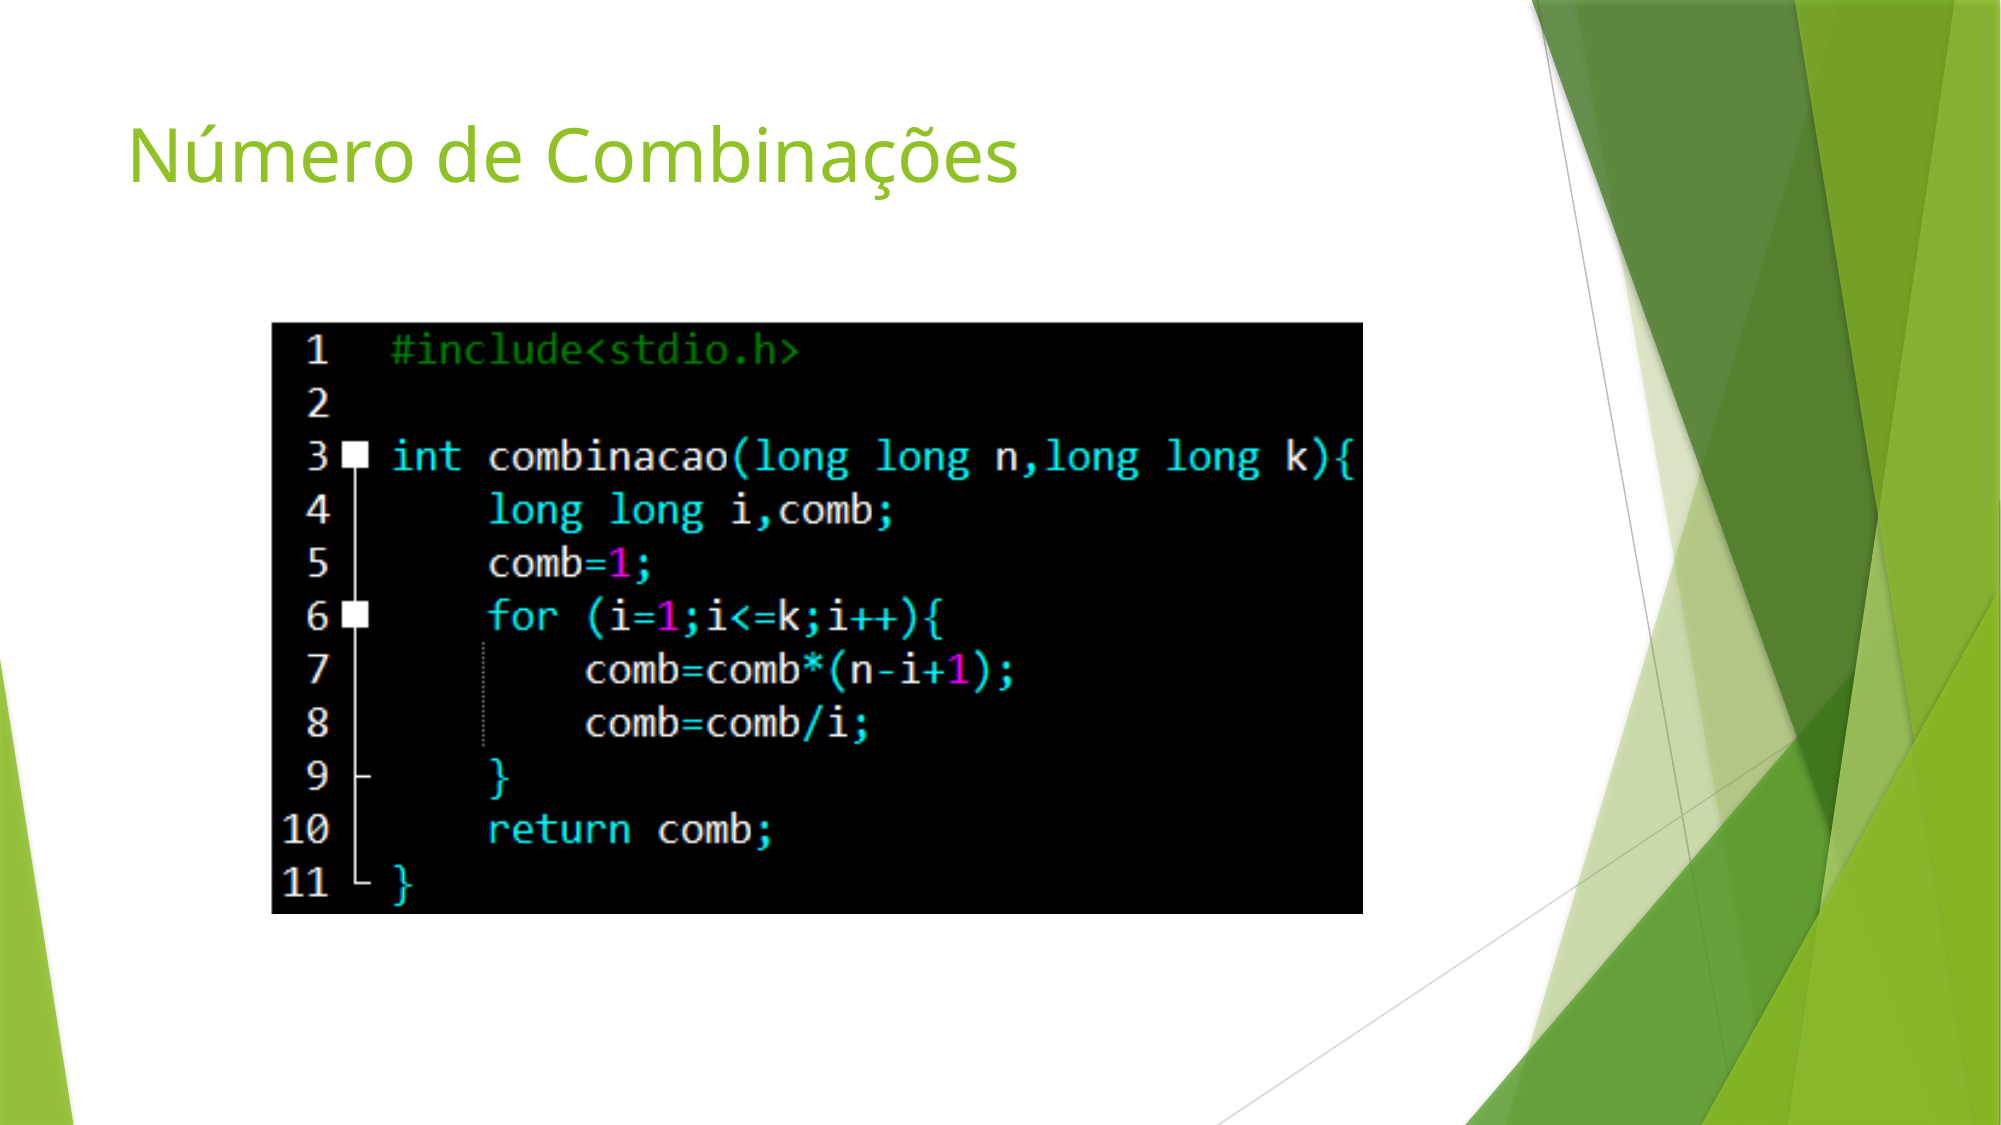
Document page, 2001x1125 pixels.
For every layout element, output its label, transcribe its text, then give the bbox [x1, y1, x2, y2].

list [269, 316, 1363, 914]
title Número de Combinações [111, 99, 1522, 317]
